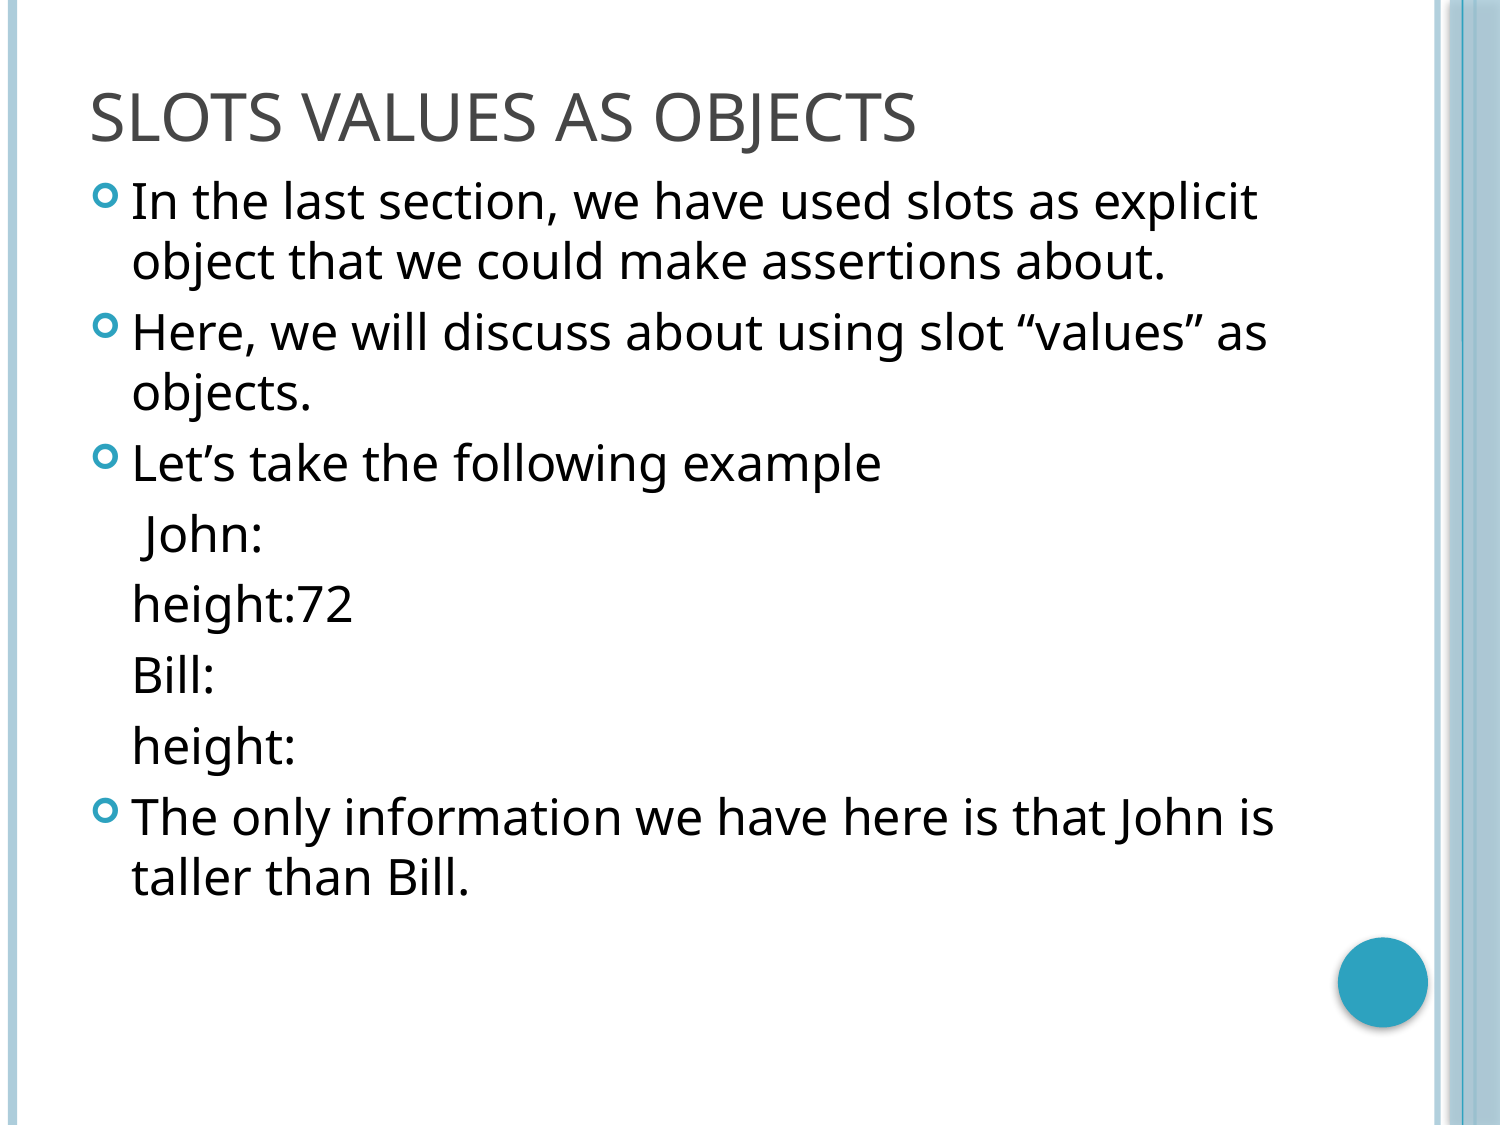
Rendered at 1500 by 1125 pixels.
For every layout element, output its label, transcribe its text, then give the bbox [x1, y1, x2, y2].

title Slots values as objects [75, 45, 1388, 163]
list In the last section, we have used slots as explicit object that we could make assertions about. Here, we will discuss about using slot “values” as objects. Let’s take the following example John: height:72 Bill: height: The only information we have here is that John is taller than Bill. [75, 162, 1300, 1062]
